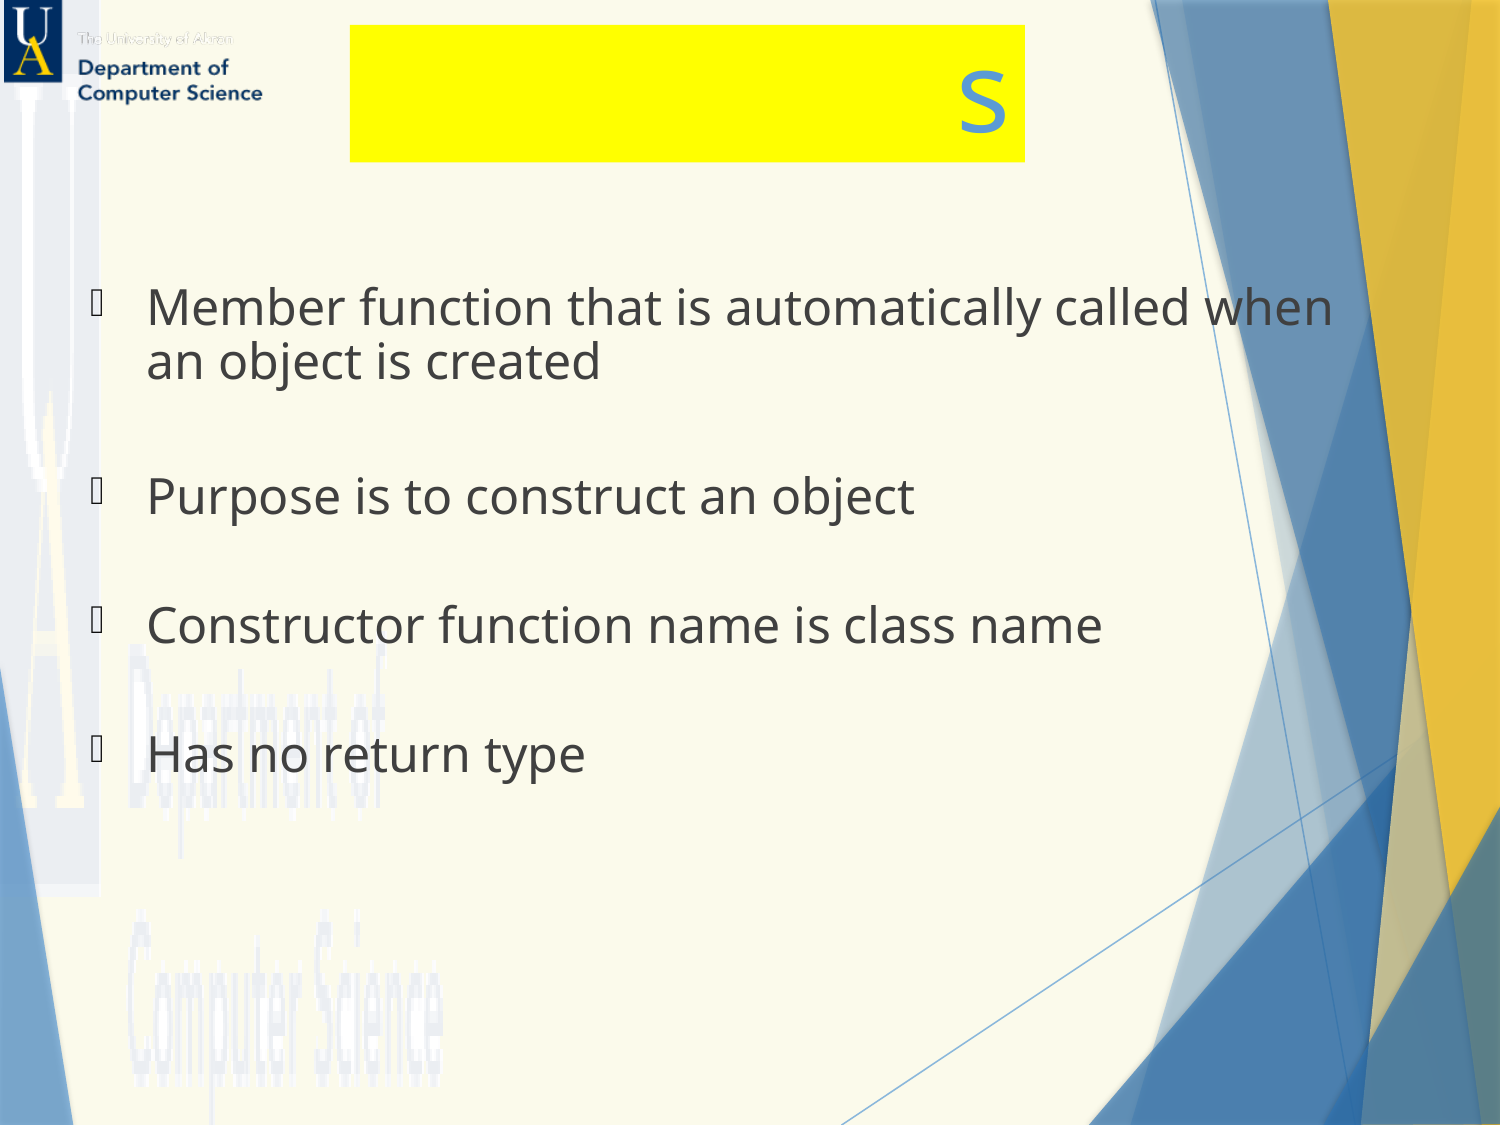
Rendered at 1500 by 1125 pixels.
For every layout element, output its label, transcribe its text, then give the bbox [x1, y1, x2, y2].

list Member function that is automatically called when an object is created Purpose is to construct an object Constructor function name is class name Has no return type [75, 275, 1400, 825]
picture [4, 0, 395, 124]
text_box Constructors [349, 24, 1025, 163]
